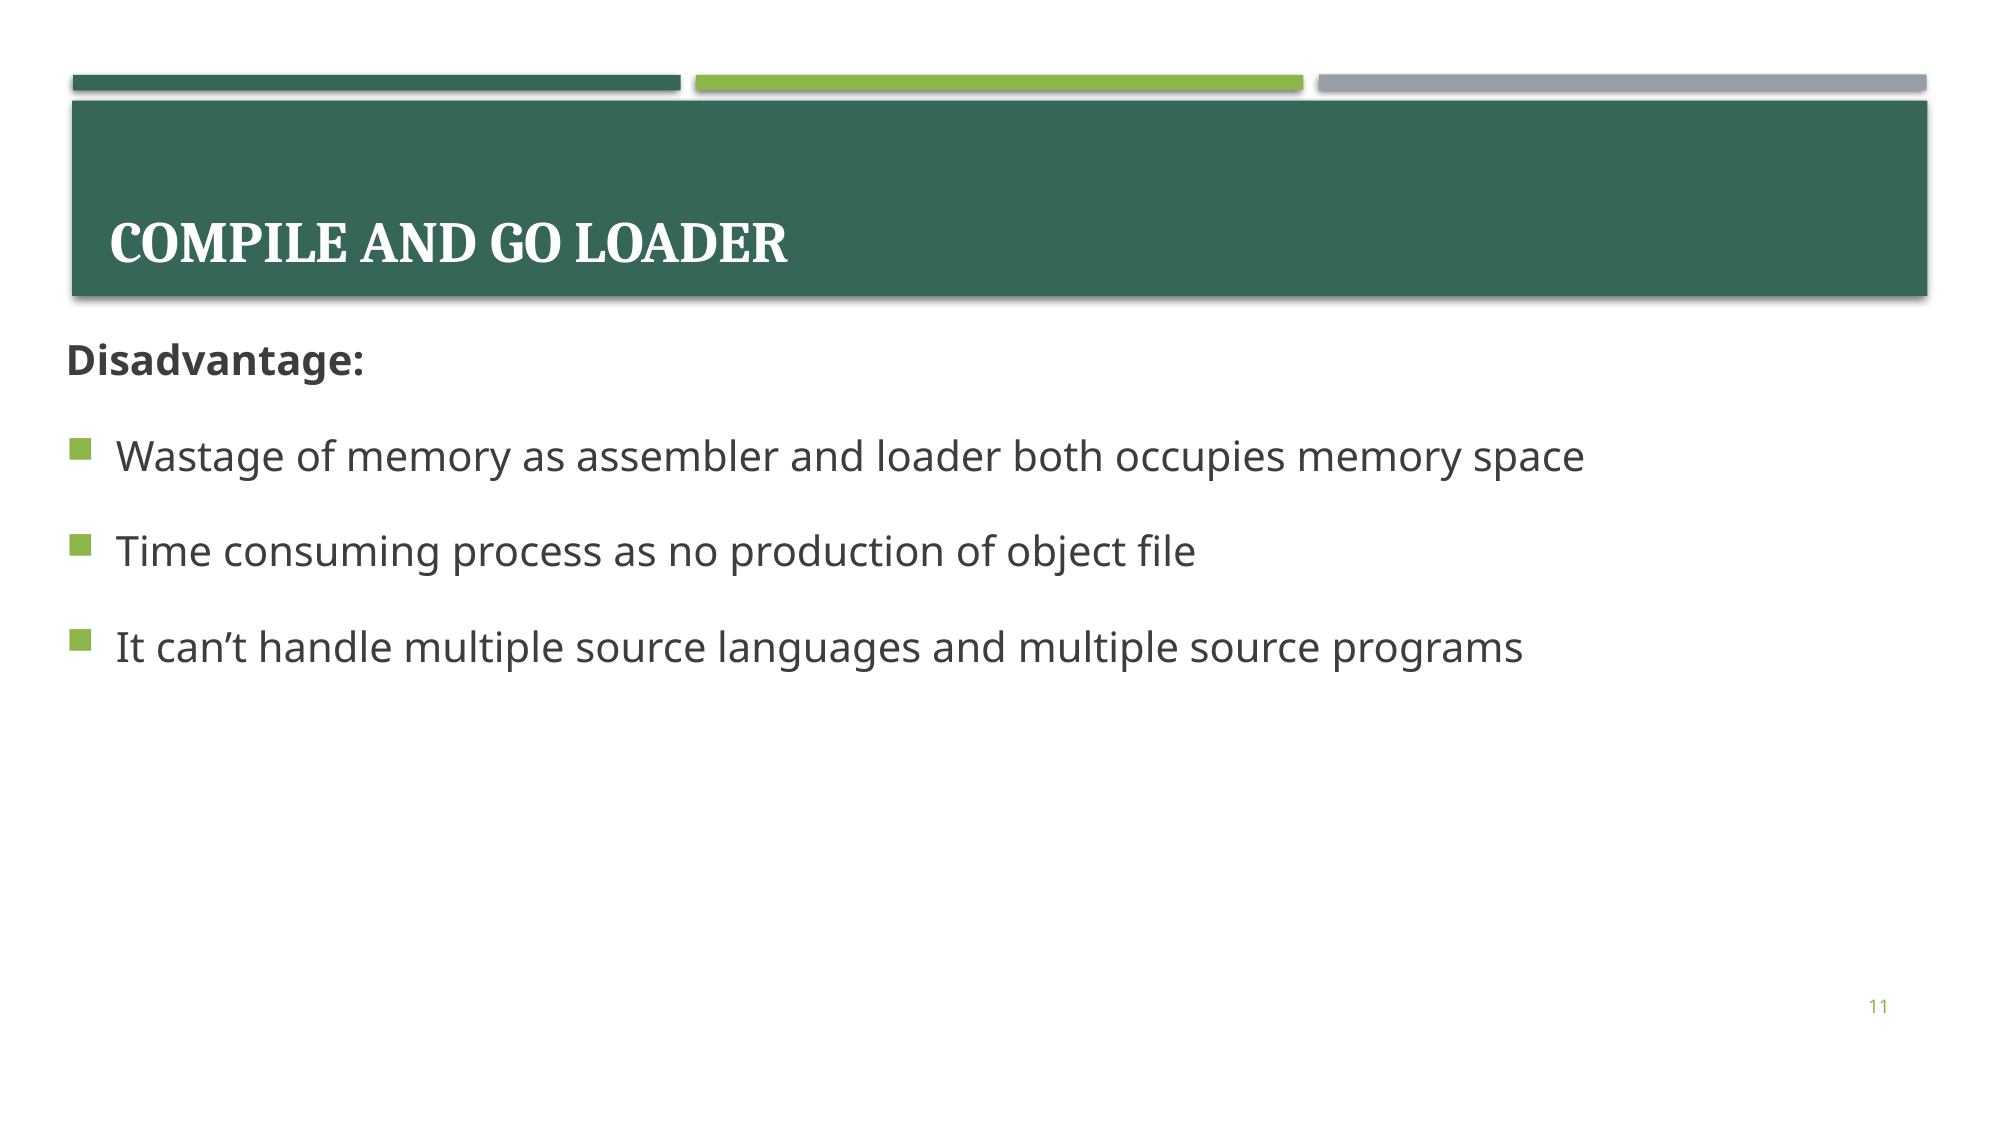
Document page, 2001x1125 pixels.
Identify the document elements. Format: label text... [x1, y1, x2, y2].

list Disadvantage: Wastage of memory as assembler and loader both occupies memory space Time consuming process as no production of object file It can’t handle multiple source languages and multiple source programs [50, 301, 1905, 1039]
slide_number 11 [1732, 977, 1905, 1037]
title Compile and go loader [95, 115, 1905, 282]
